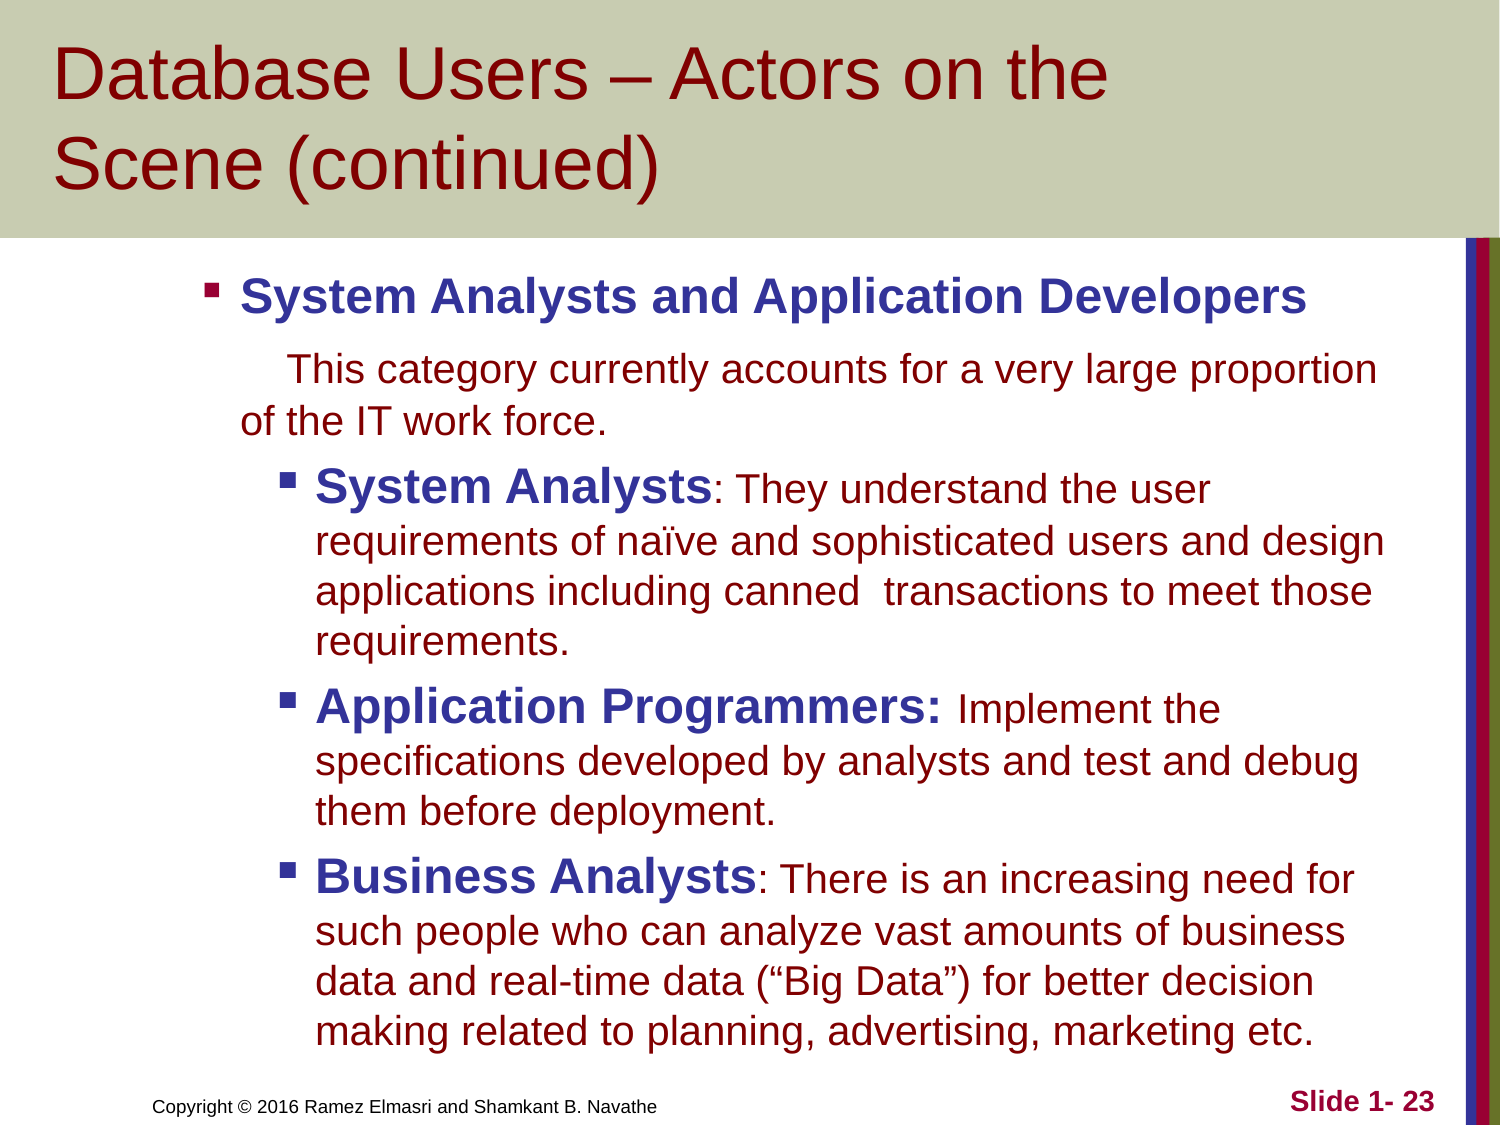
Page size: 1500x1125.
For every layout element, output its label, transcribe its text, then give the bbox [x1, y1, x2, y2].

slide_number Slide 1- 23 [1137, 1049, 1451, 1125]
title Database Users – Actors on the Scene (continued) [37, 49, 1317, 213]
list System Analysts and Application Developers This category currently accounts for a very large proportion of the IT work force. System Analysts: They understand the user requirements of naïve and sophisticated users and design applications including canned transactions to meet those requirements. Application Programmers: Implement the specifications developed by analysts and test and debug them before deployment. Business Analysts: There is an increasing need for such people who can analyze vast amounts of business data and real-time data (“Big Data”) for better decision making related to planning, advertising, marketing etc. [37, 256, 1399, 1007]
